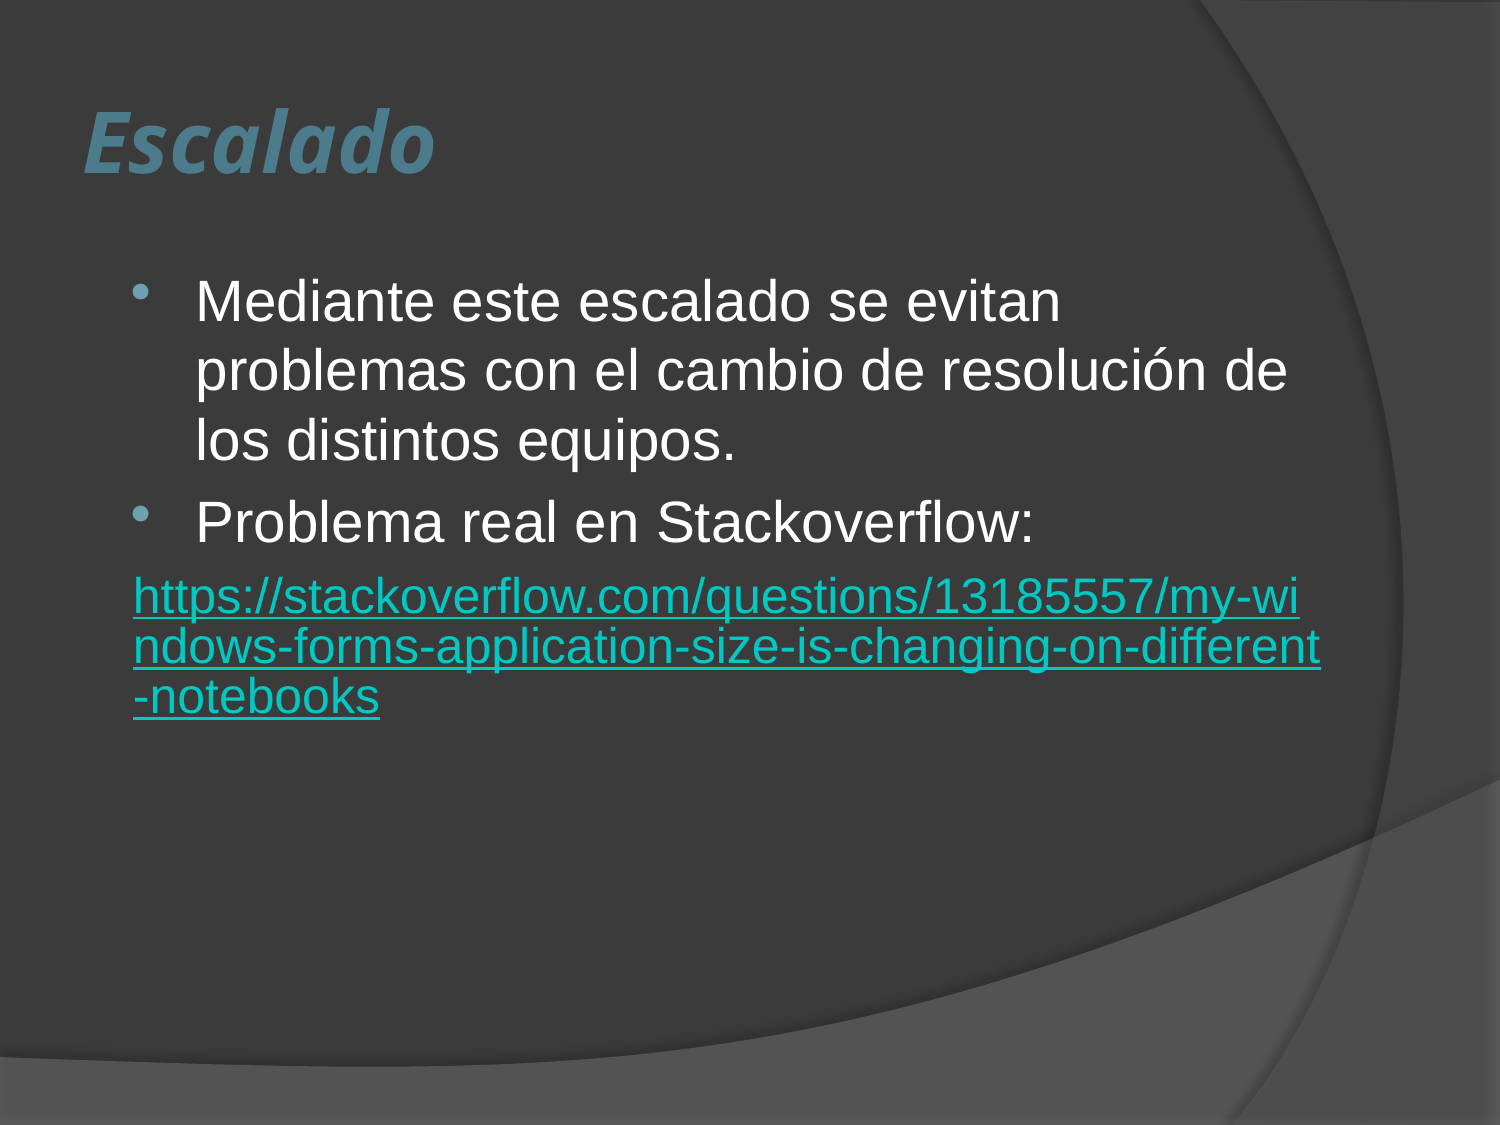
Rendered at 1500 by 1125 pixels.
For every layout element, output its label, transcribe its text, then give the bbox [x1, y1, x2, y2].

title Escalado [75, 45, 1300, 233]
list Mediante este escalado se evitan problemas con el cambio de resolución de los distintos equipos. Problema real en Stackoverflow: https://stackoverflow.com/questions/13185557/my-windows-forms-application-size-is-changing-on-different-notebooks [112, 255, 1338, 998]
